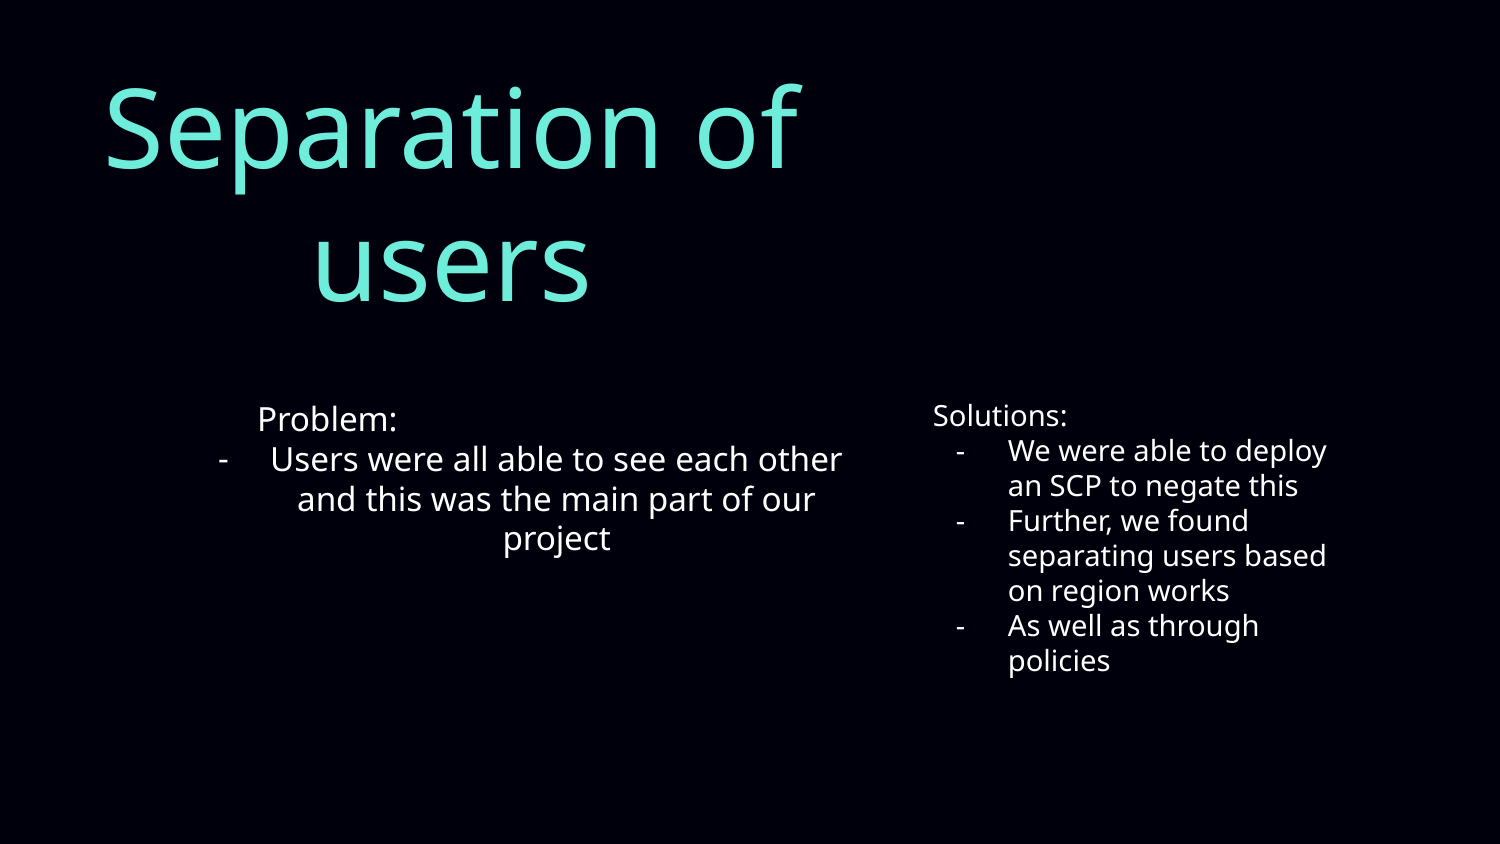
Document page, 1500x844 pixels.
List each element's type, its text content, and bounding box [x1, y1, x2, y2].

title Separation of users [31, 43, 872, 335]
subtitle Problem: Users were all able to see each other and this was the main part of our project [167, 382, 872, 654]
text_box Solutions: We were able to deploy an SCP to negate this Further, we found separating users based on region works As well as through policies [917, 382, 1380, 728]
